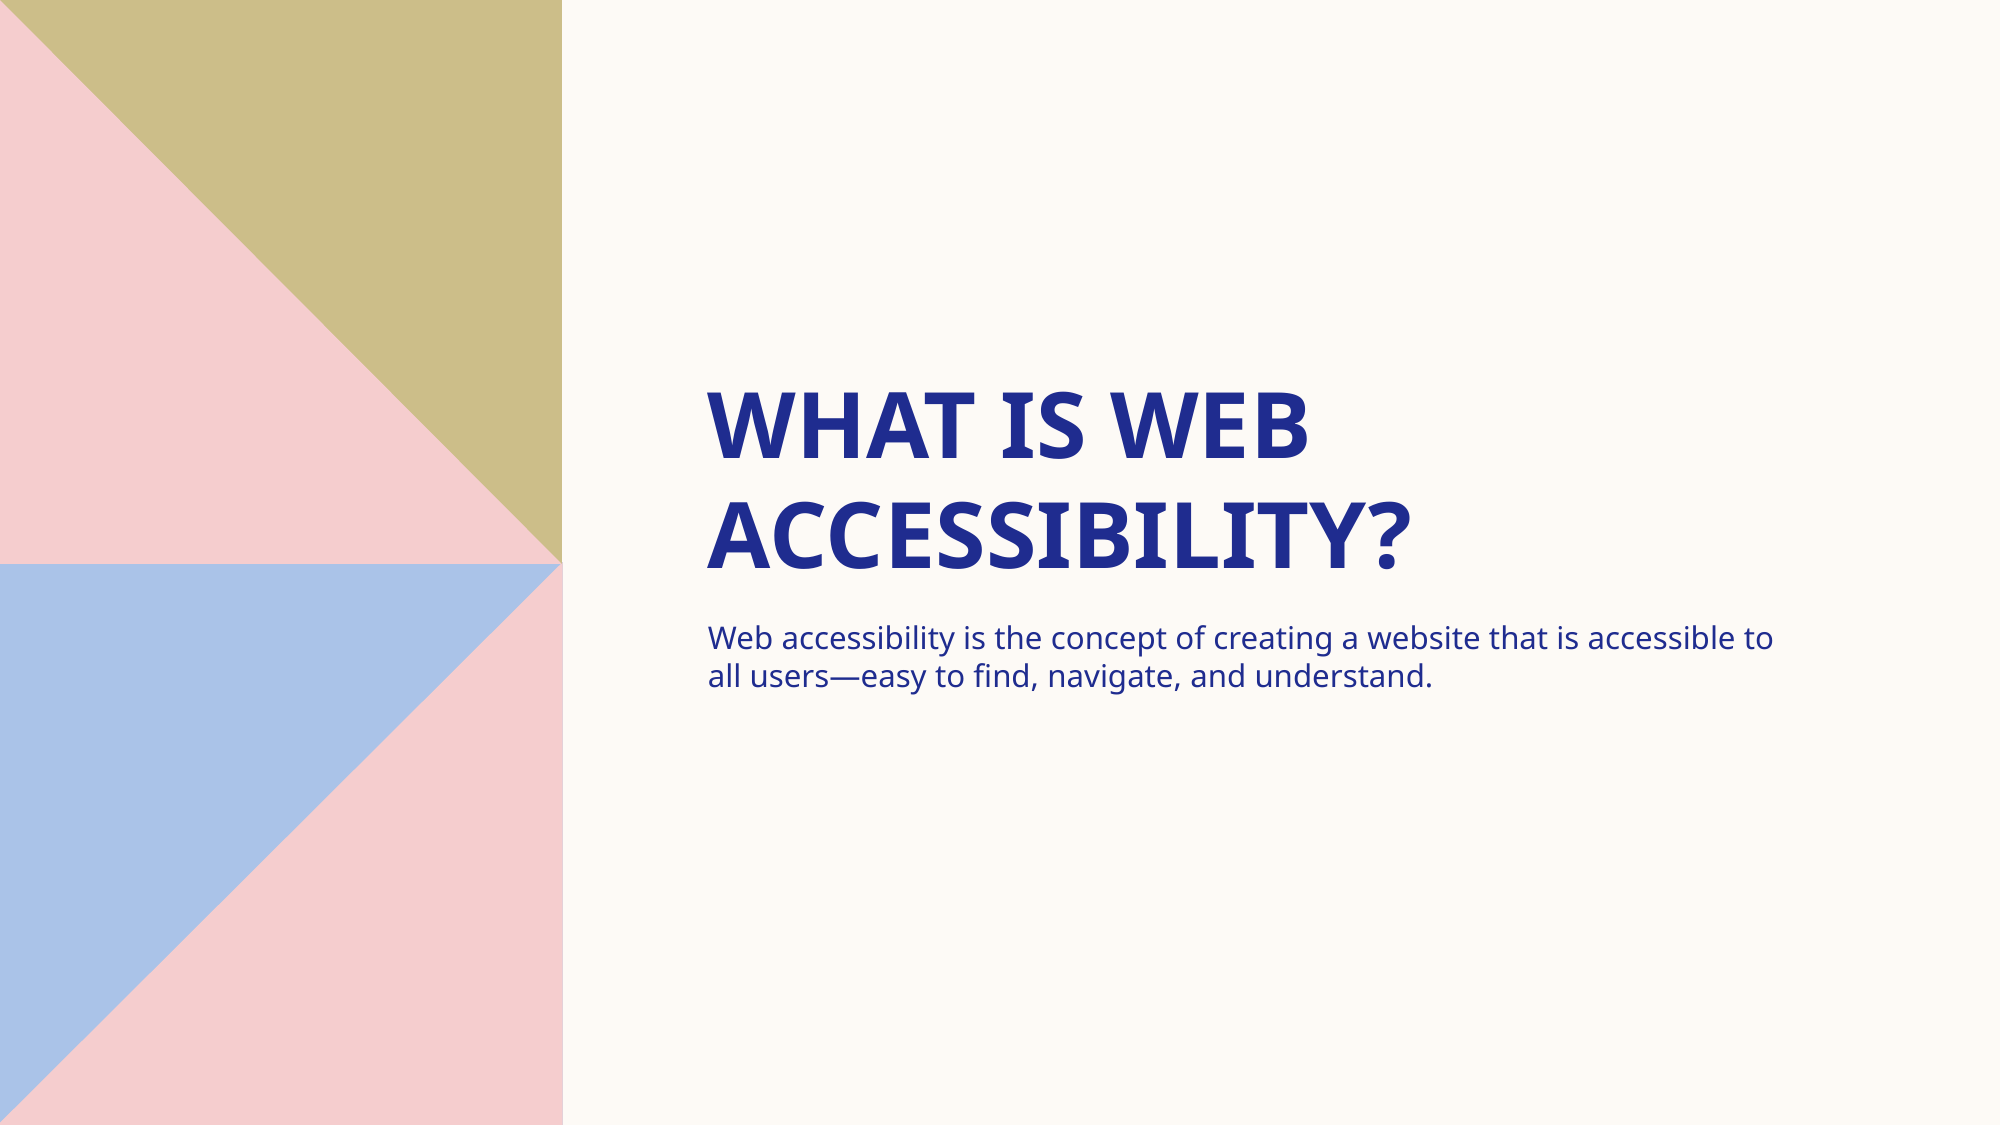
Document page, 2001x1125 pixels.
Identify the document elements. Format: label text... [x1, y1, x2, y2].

title What is Web accessibility? [692, 133, 1804, 595]
list Web accessibility is the concept of creating a website that is accessible to all users—easy to find, navigate, and understand. [693, 610, 1803, 1013]
